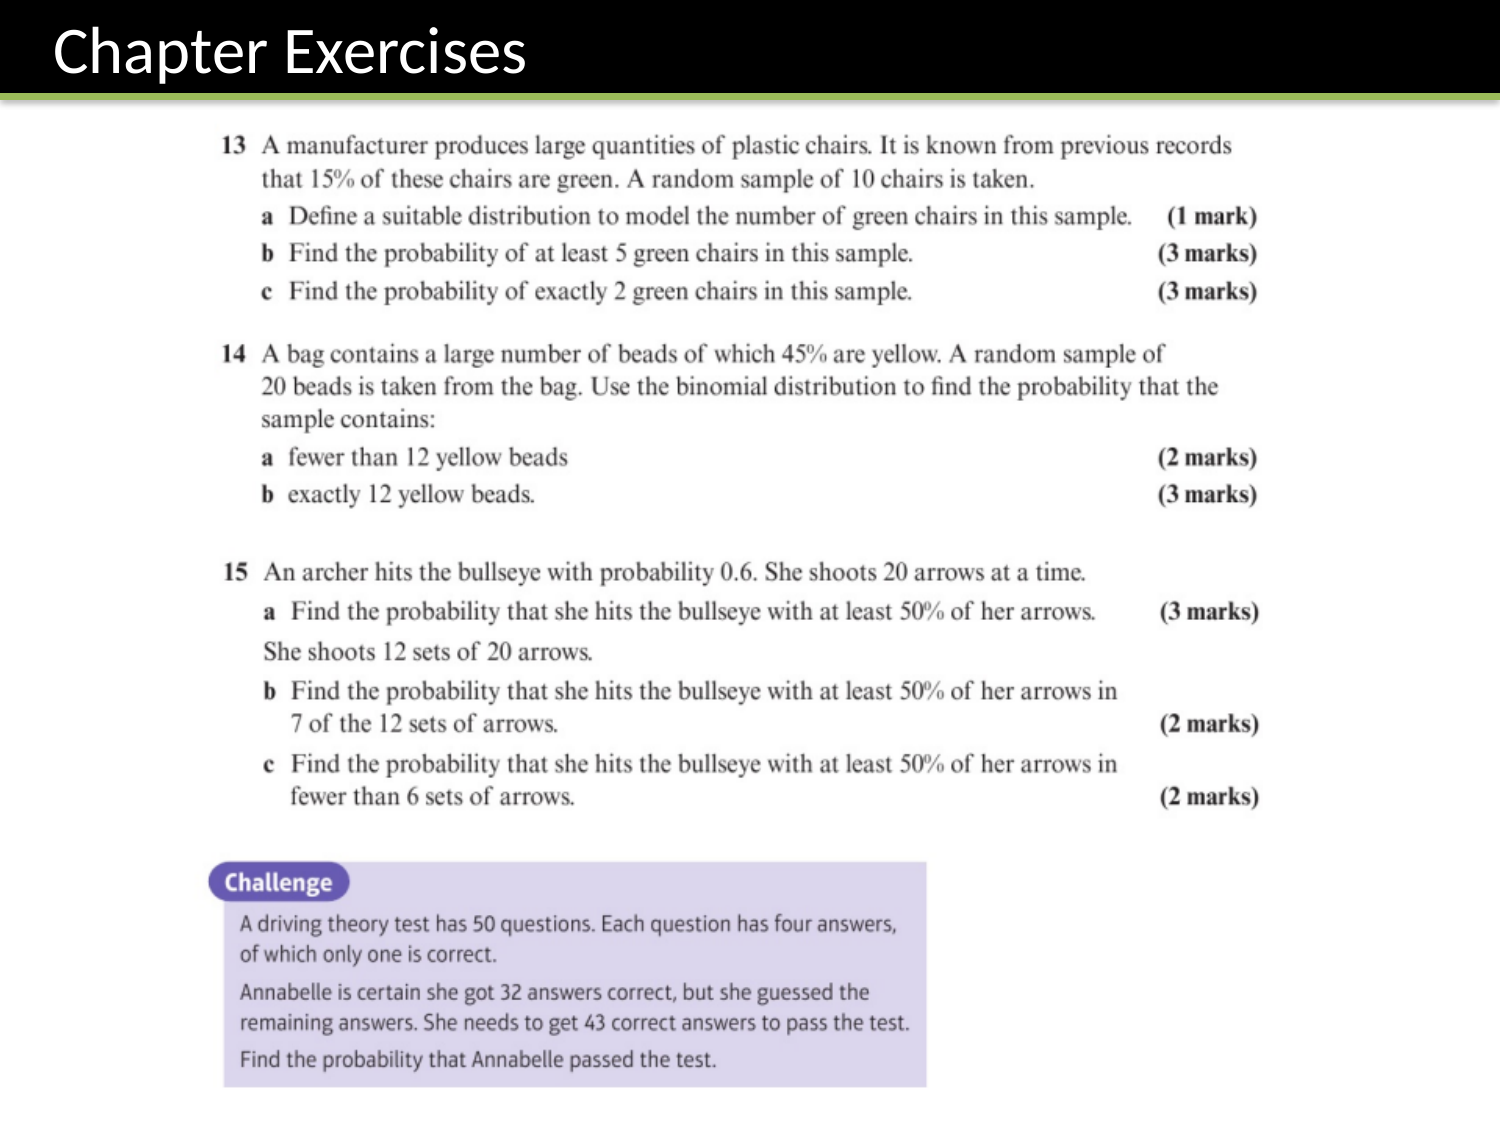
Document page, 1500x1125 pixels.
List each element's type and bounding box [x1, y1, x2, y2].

picture [183, 113, 1316, 1108]
text_box [0, 0, 1500, 99]
